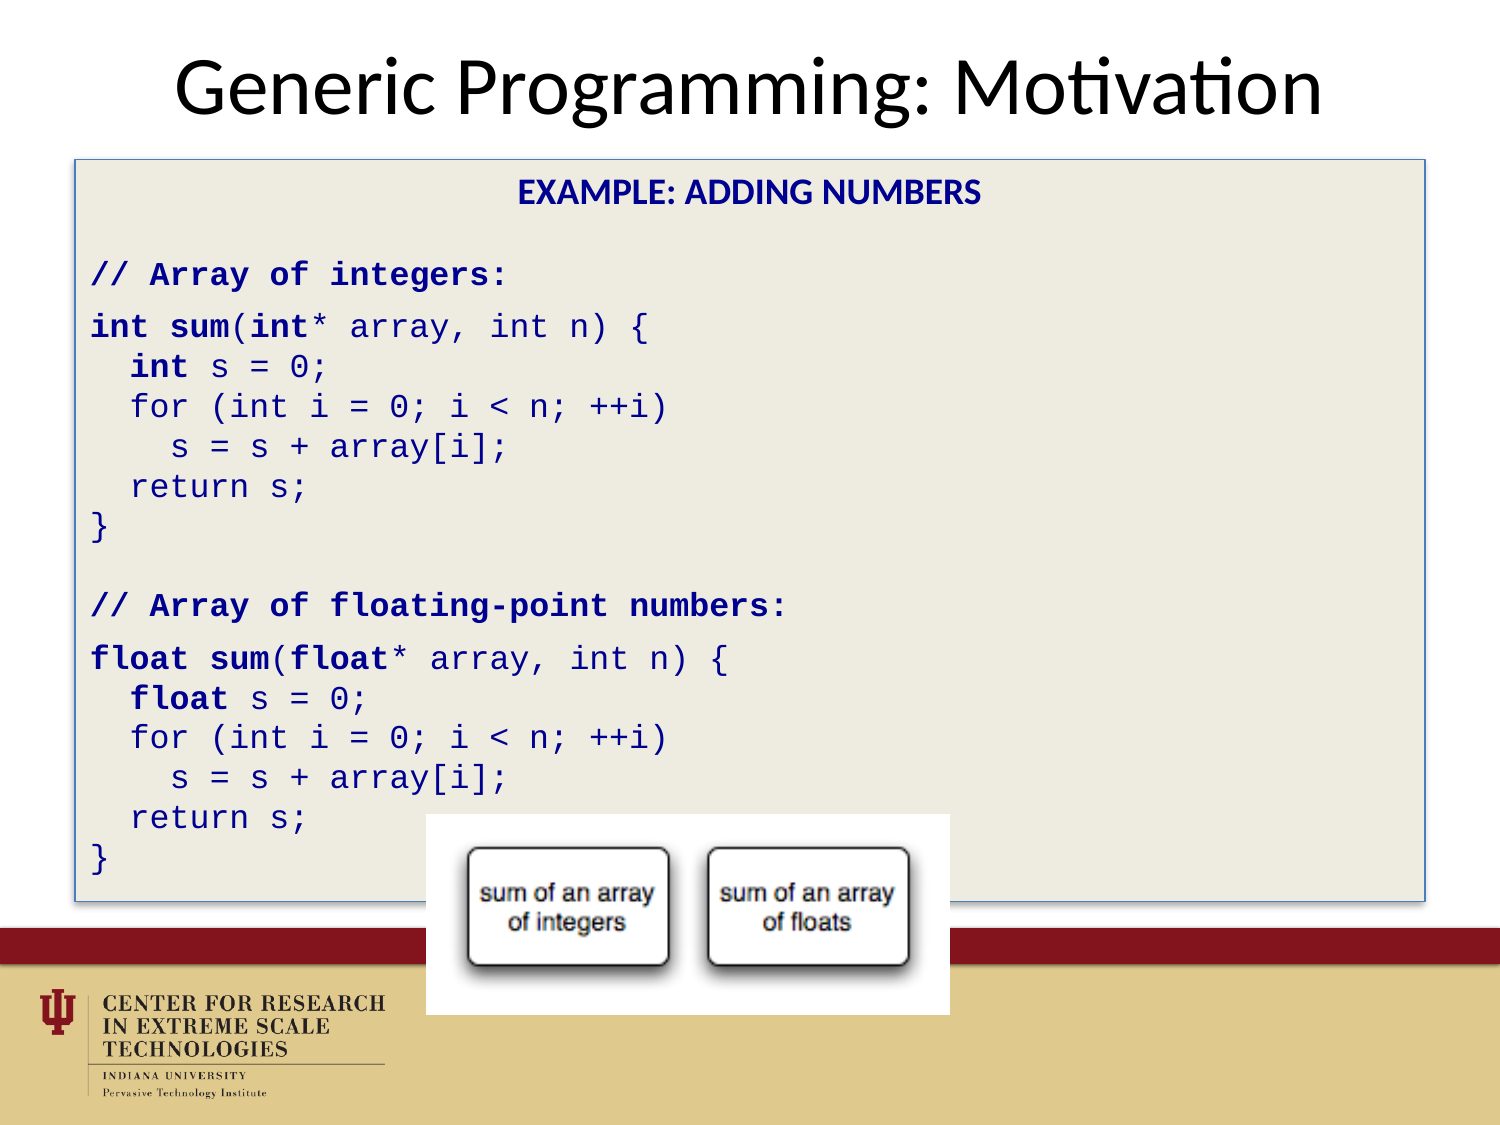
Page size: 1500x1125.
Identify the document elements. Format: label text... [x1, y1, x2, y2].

picture [25, 979, 399, 1109]
picture [426, 814, 950, 1015]
text_box Example: Adding Numbers // Array of integers: int sum(int* array, int n) { int s = 0; for (int i = 0; i < n; ++i) s = s + array[i]; return s; } // Array of floating-point numbers: float sum(float* array, int n) { float s = 0; for (int i = 0; i < n; ++i) s = s + array[i]; return s; } [74, 159, 1426, 902]
title Generic Programming: Motivation [75, 24, 1425, 158]
